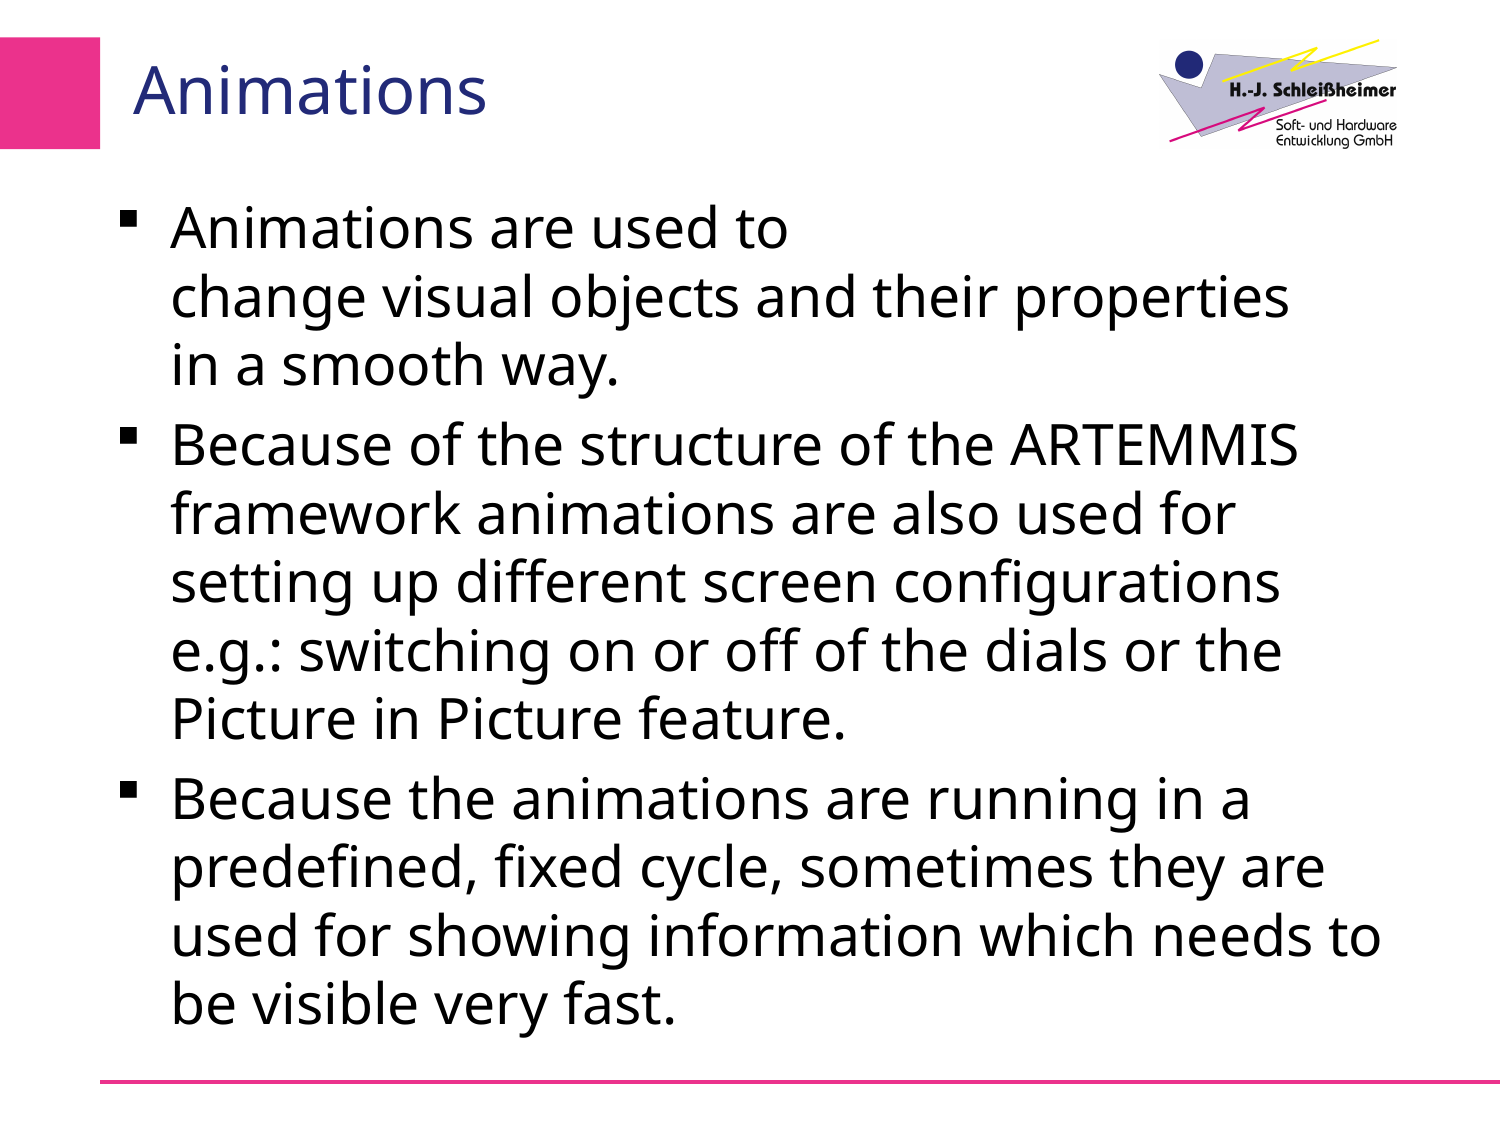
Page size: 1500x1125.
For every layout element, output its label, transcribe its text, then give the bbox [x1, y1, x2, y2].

list Animations are used to change visual objects and their properties in a smooth way. Because of the structure of the ARTEMMIS framework animations are also used for setting up different screen configurations e.g.: switching on or off of the dials or the Picture in Picture feature. Because the animations are running in a predefined, fixed cycle, sometimes they are used for showing information which needs to be visible very fast. [100, 184, 1400, 1047]
title Animations [133, 23, 1152, 152]
picture [1159, 39, 1397, 149]
